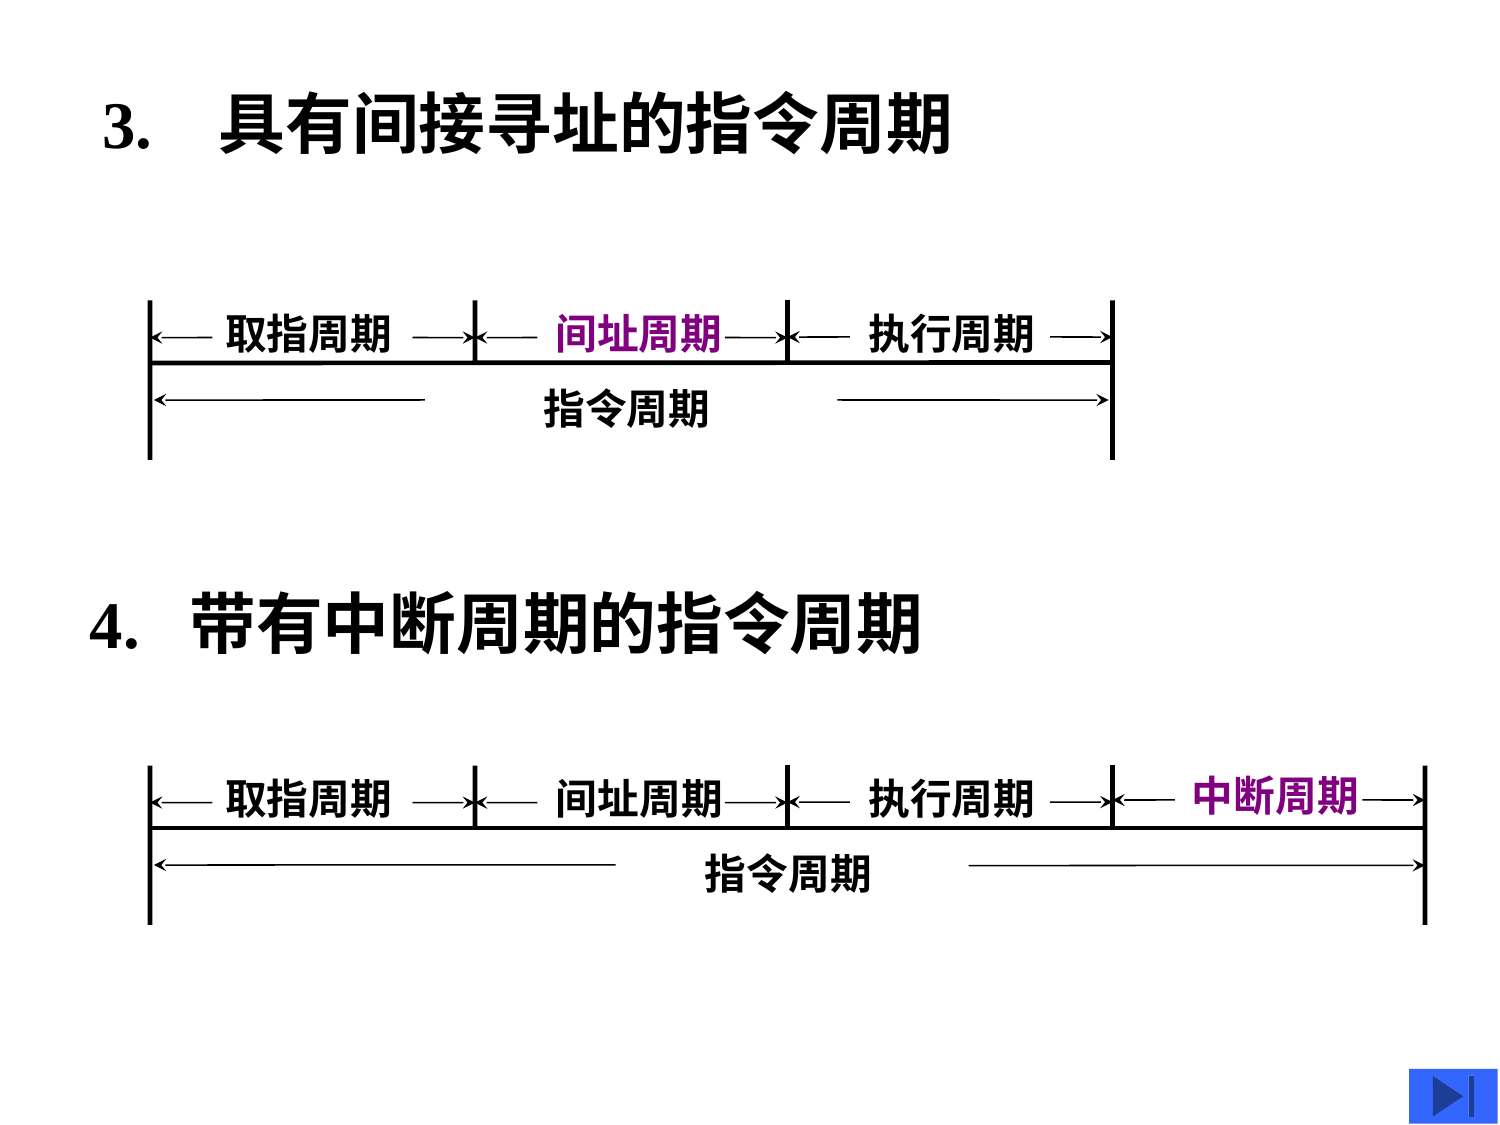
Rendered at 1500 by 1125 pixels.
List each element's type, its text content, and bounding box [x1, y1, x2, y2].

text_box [149, 299, 1113, 461]
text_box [149, 762, 1426, 926]
text_box 4. 带有中断周期的指令周期 [75, 574, 1013, 670]
text_box [1409, 1068, 1498, 1124]
text_box 3. 具有间接寻址的指令周期 [87, 74, 1025, 170]
